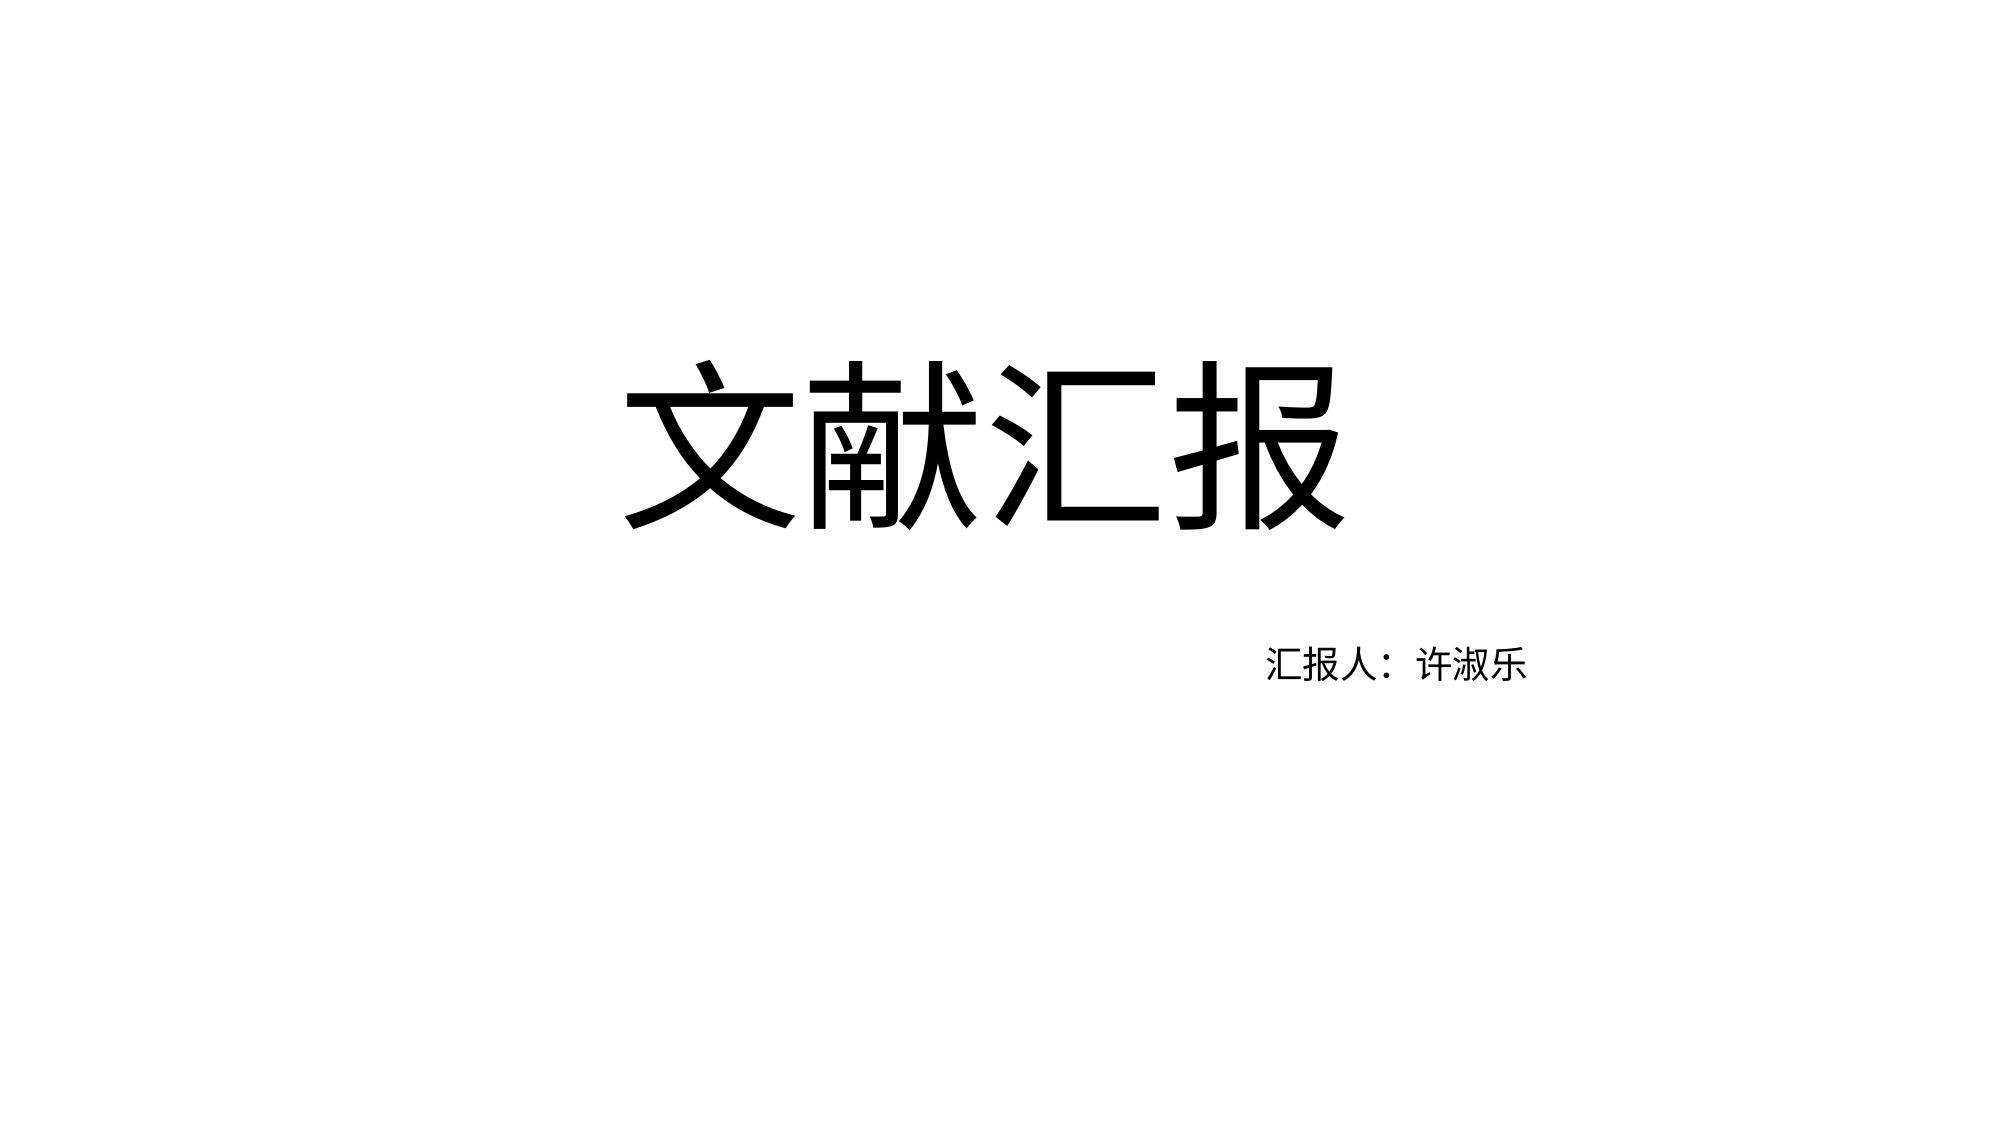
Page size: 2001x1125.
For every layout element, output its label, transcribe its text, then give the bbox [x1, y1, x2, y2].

text_box 文献汇报 [603, 325, 1397, 560]
text_box 汇报人：许淑乐 [1250, 633, 1543, 693]
